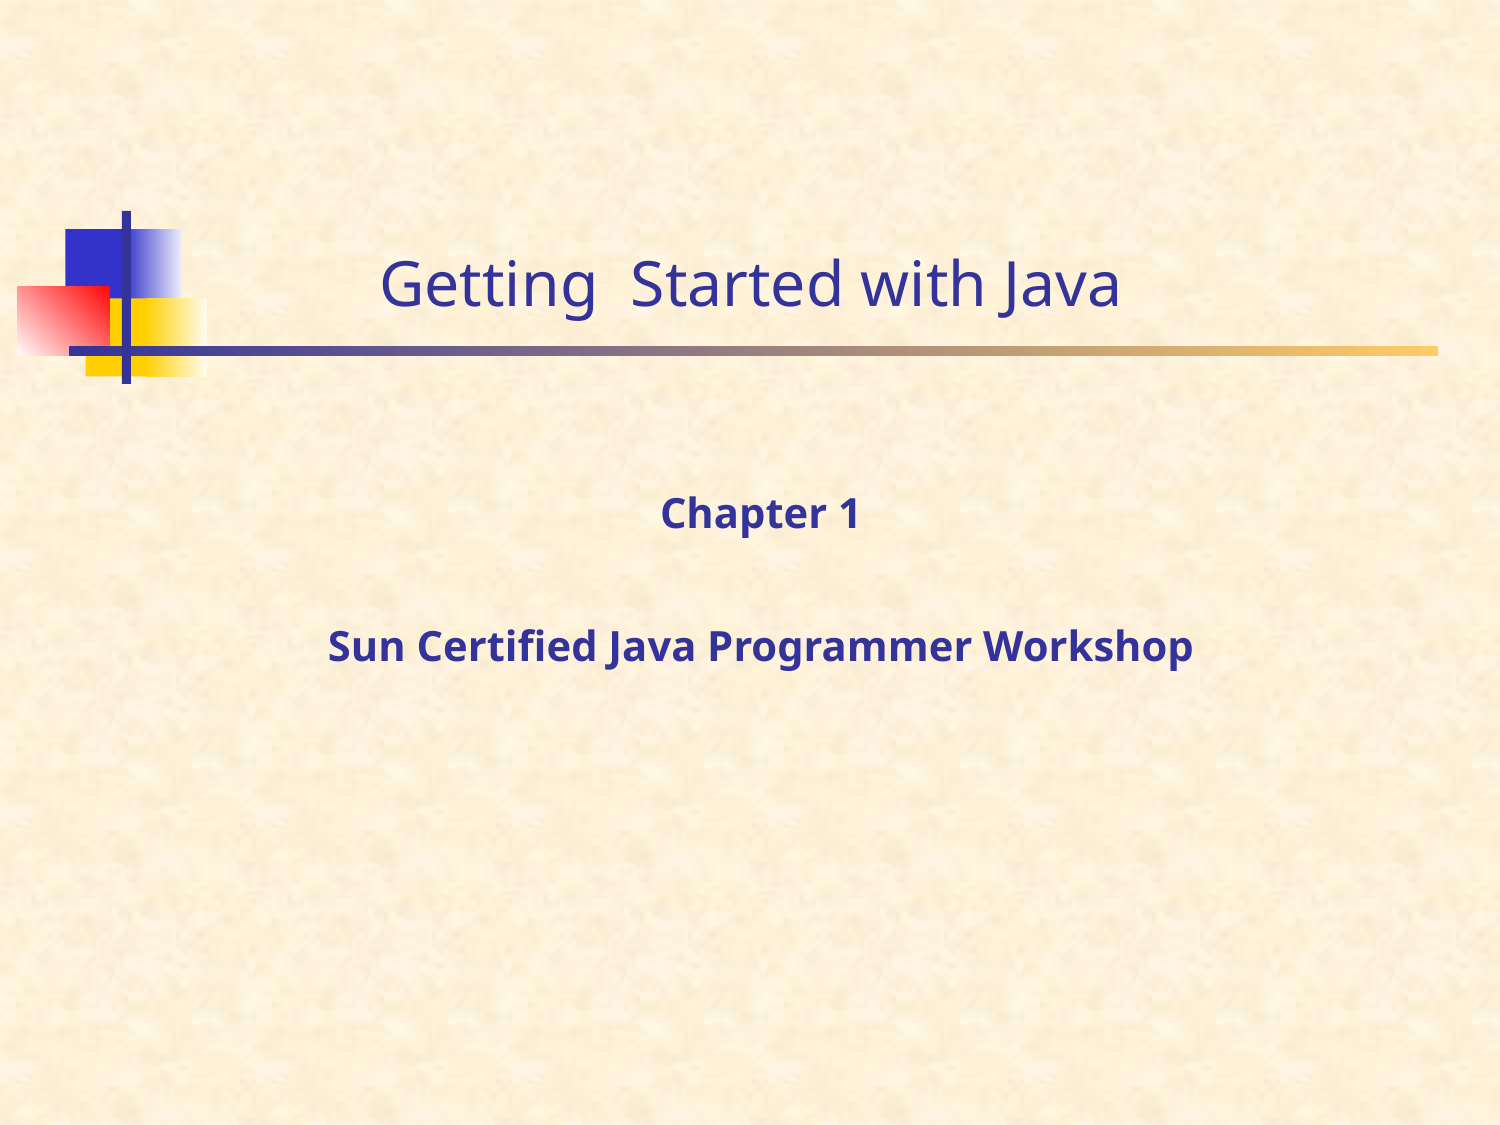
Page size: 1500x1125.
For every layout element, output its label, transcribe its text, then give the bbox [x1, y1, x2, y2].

title Getting Started with Java [162, 86, 1340, 328]
picture [0, 0, 1500, 1125]
subtitle Chapter 1 Sun Certified Java Programmer Workshop [53, 479, 1469, 948]
